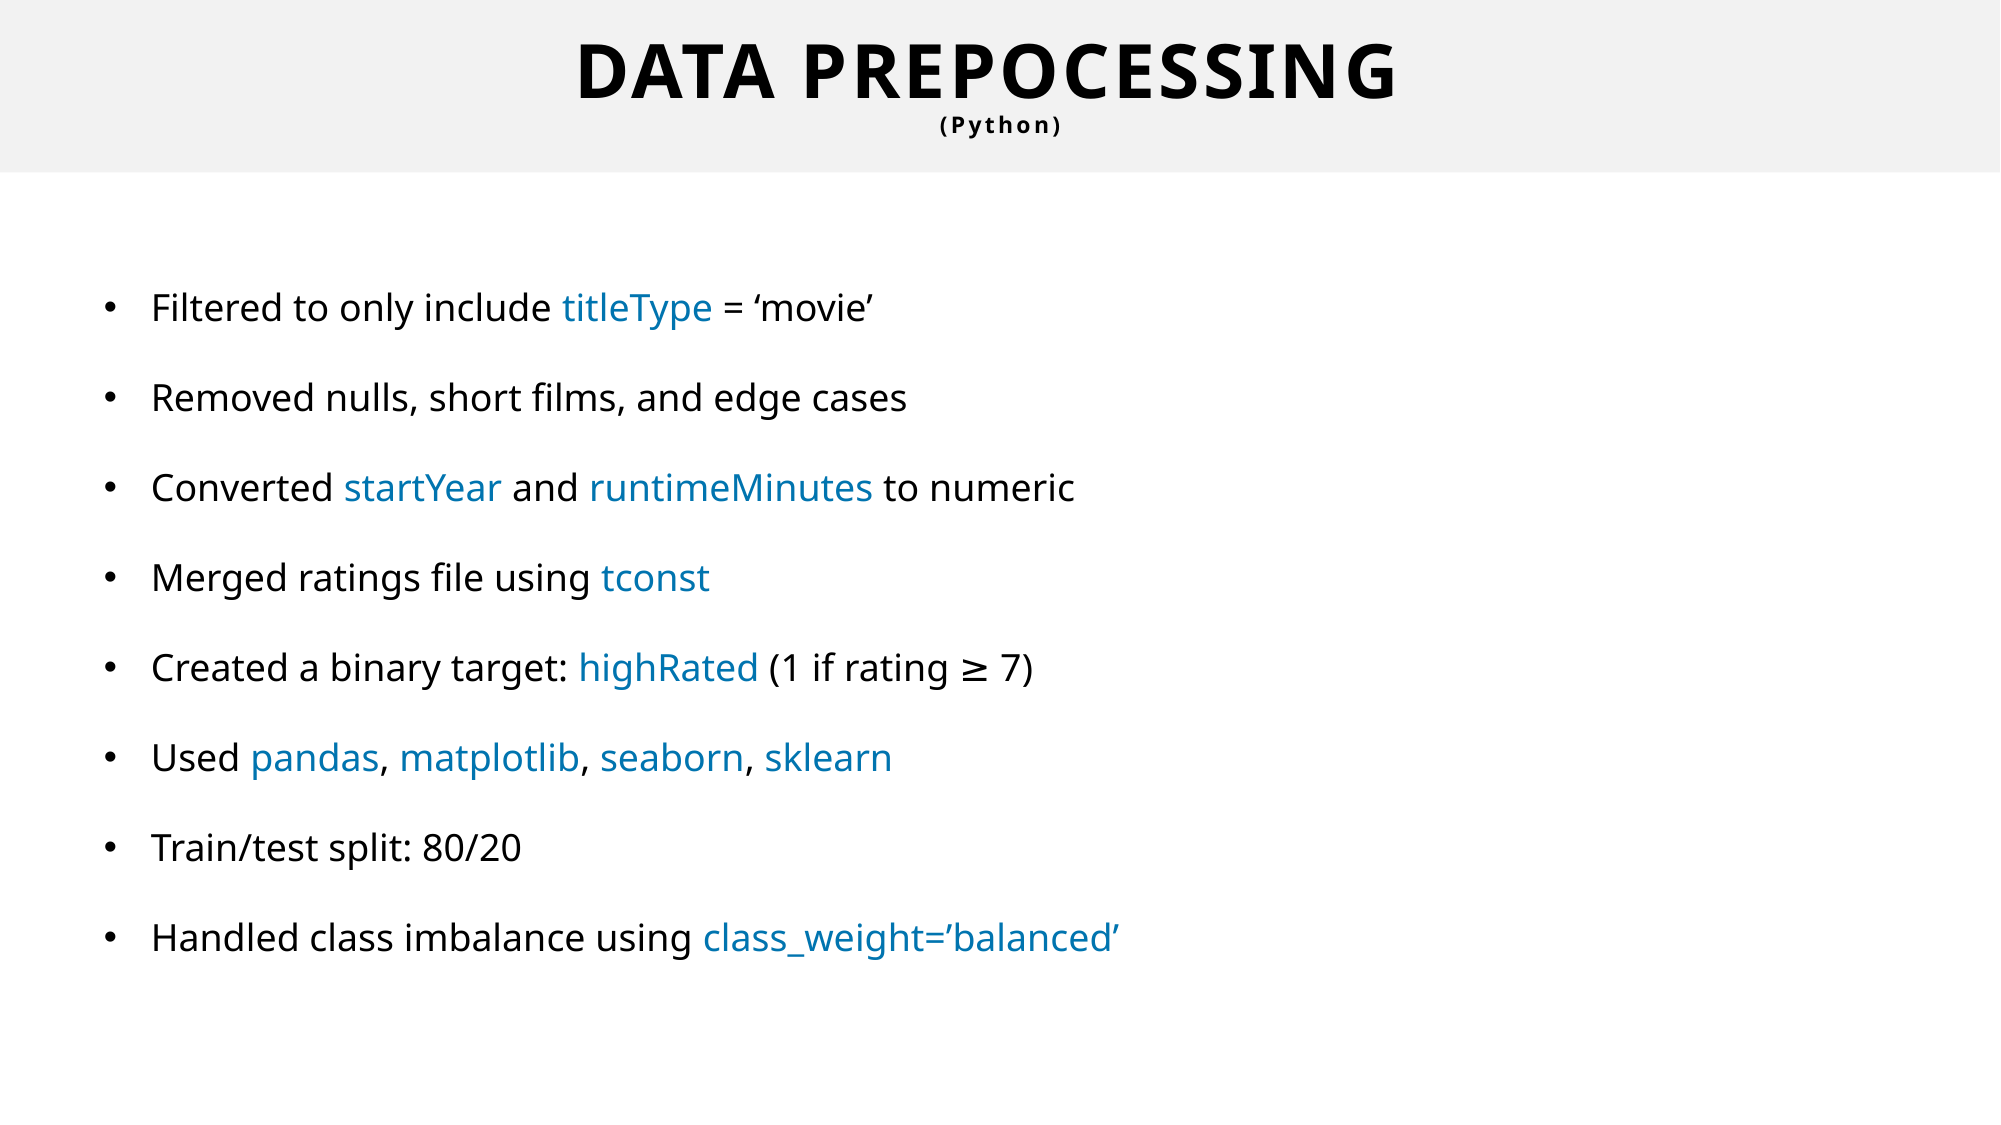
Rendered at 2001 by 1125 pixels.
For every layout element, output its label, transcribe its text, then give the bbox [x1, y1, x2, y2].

title DATA PREPOCESSING (Python) [0, 0, 2000, 173]
text_box Filtered to only include titleType = ‘movie’ Removed nulls, short films, and edge cases Converted startYear and runtimeMinutes to numeric Merged ratings file using tconst Created a binary target: highRated (1 if rating ≥ 7) Used pandas, matplotlib, seaborn, sklearn Train/test split: 80/20 Handled class imbalance using class_weight=’balanced’ [89, 231, 1312, 967]
